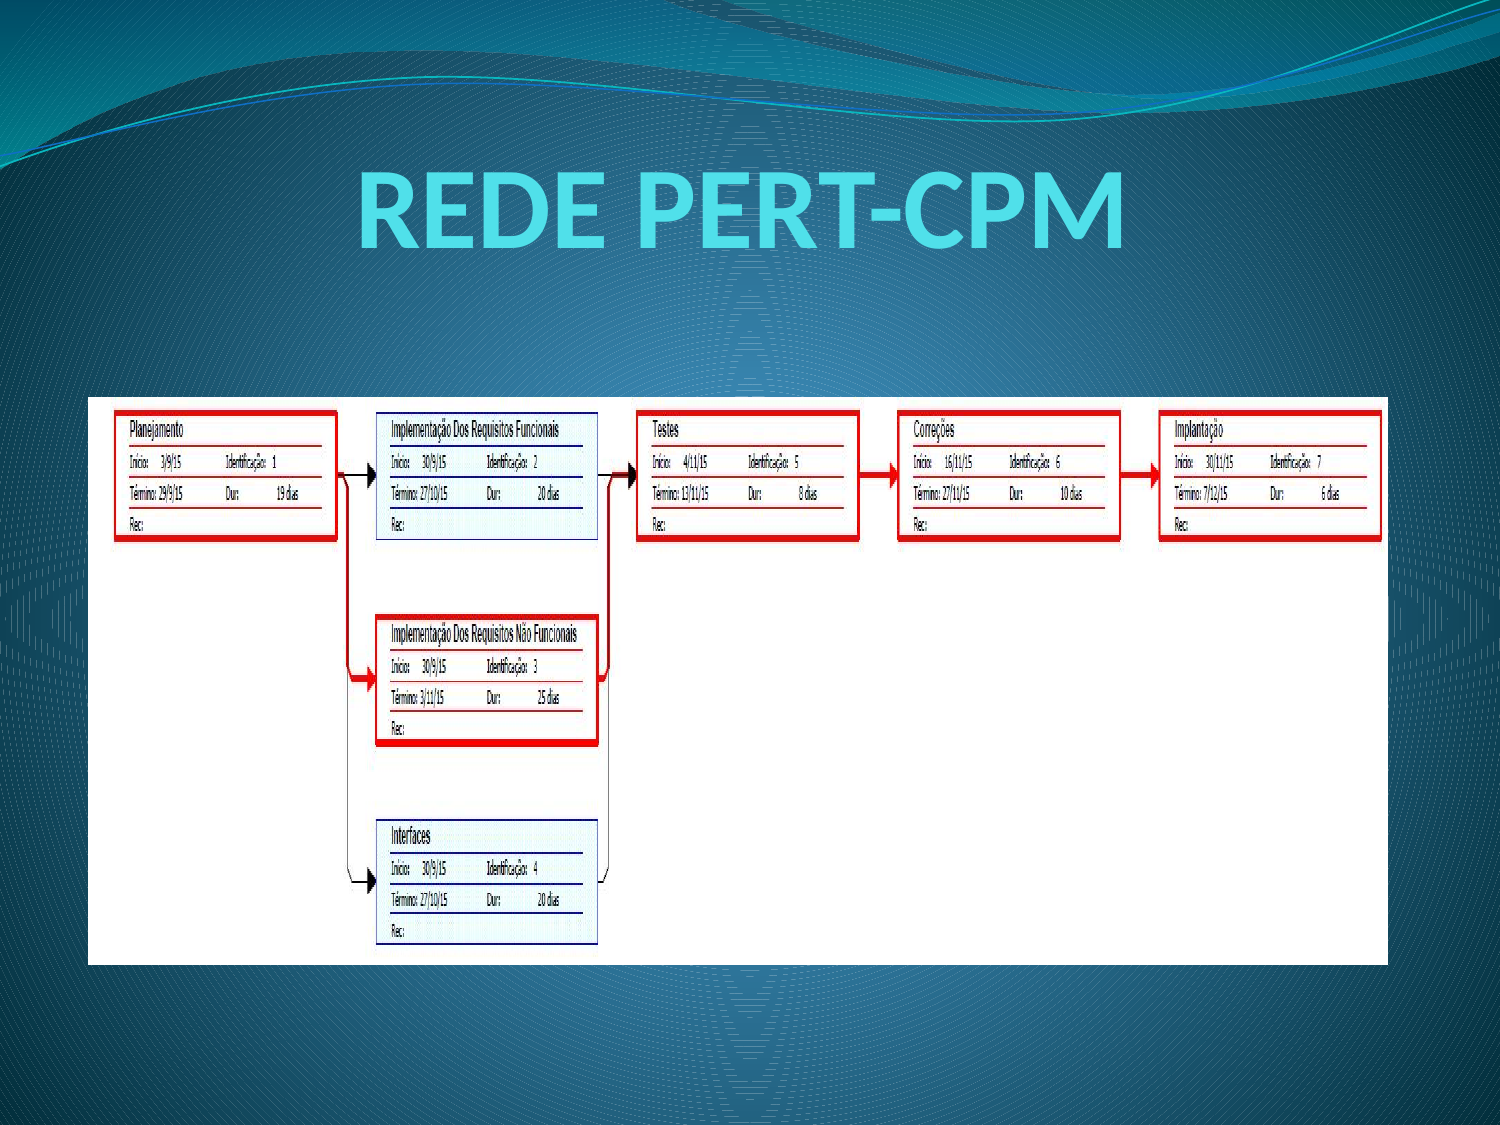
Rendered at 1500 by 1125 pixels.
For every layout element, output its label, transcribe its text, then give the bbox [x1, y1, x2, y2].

picture [88, 396, 1389, 965]
title REDE PERT-CPM [100, 0, 1389, 272]
